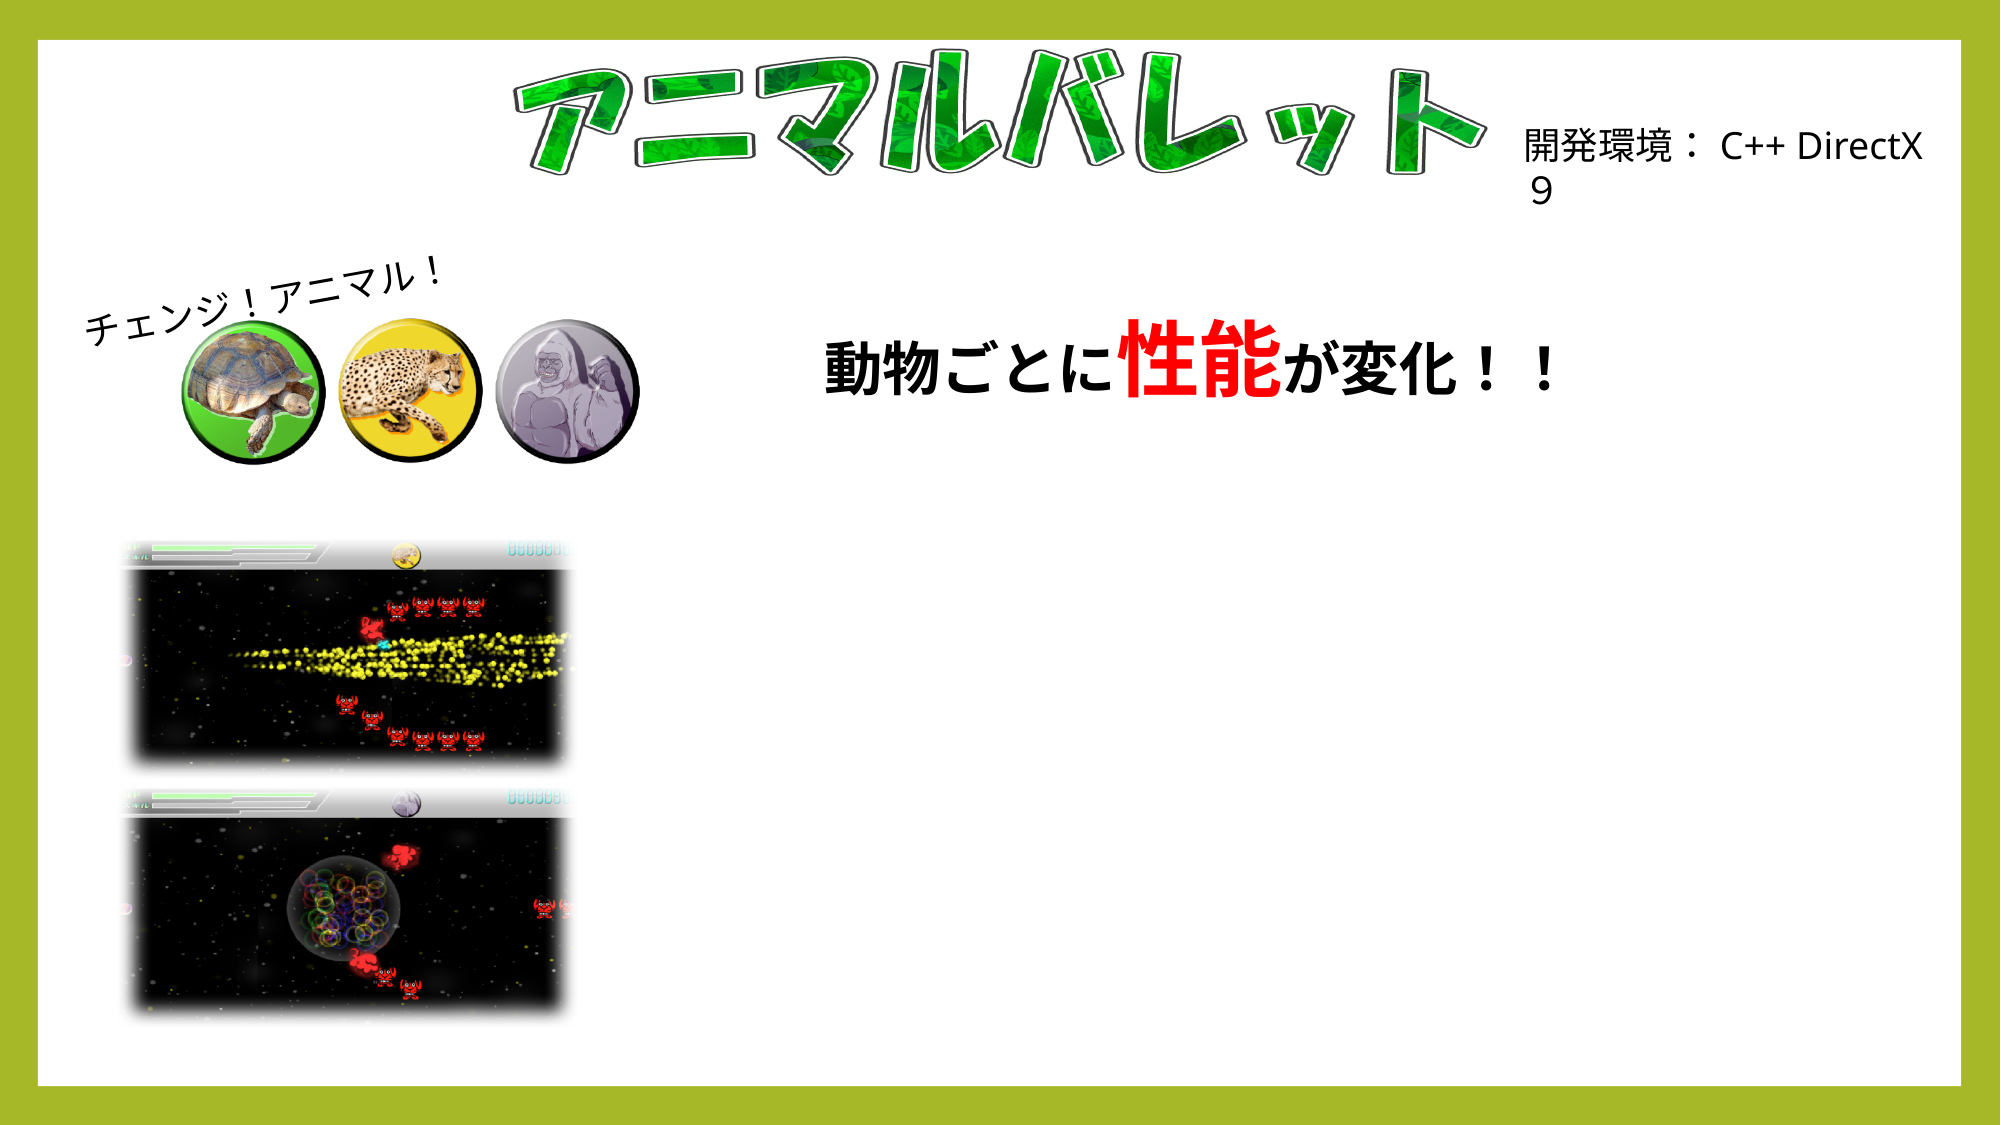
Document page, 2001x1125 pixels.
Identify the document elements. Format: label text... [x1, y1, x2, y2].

picture [115, 532, 579, 1029]
text_box チェンジ！アニマル！ [60, 232, 476, 366]
text_box 開発環境：C++ DirectX９ [1508, 114, 1955, 220]
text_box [161, 297, 654, 477]
text_box 動物ごとに性能が変化！！ [810, 299, 1692, 415]
picture [512, 47, 1488, 176]
